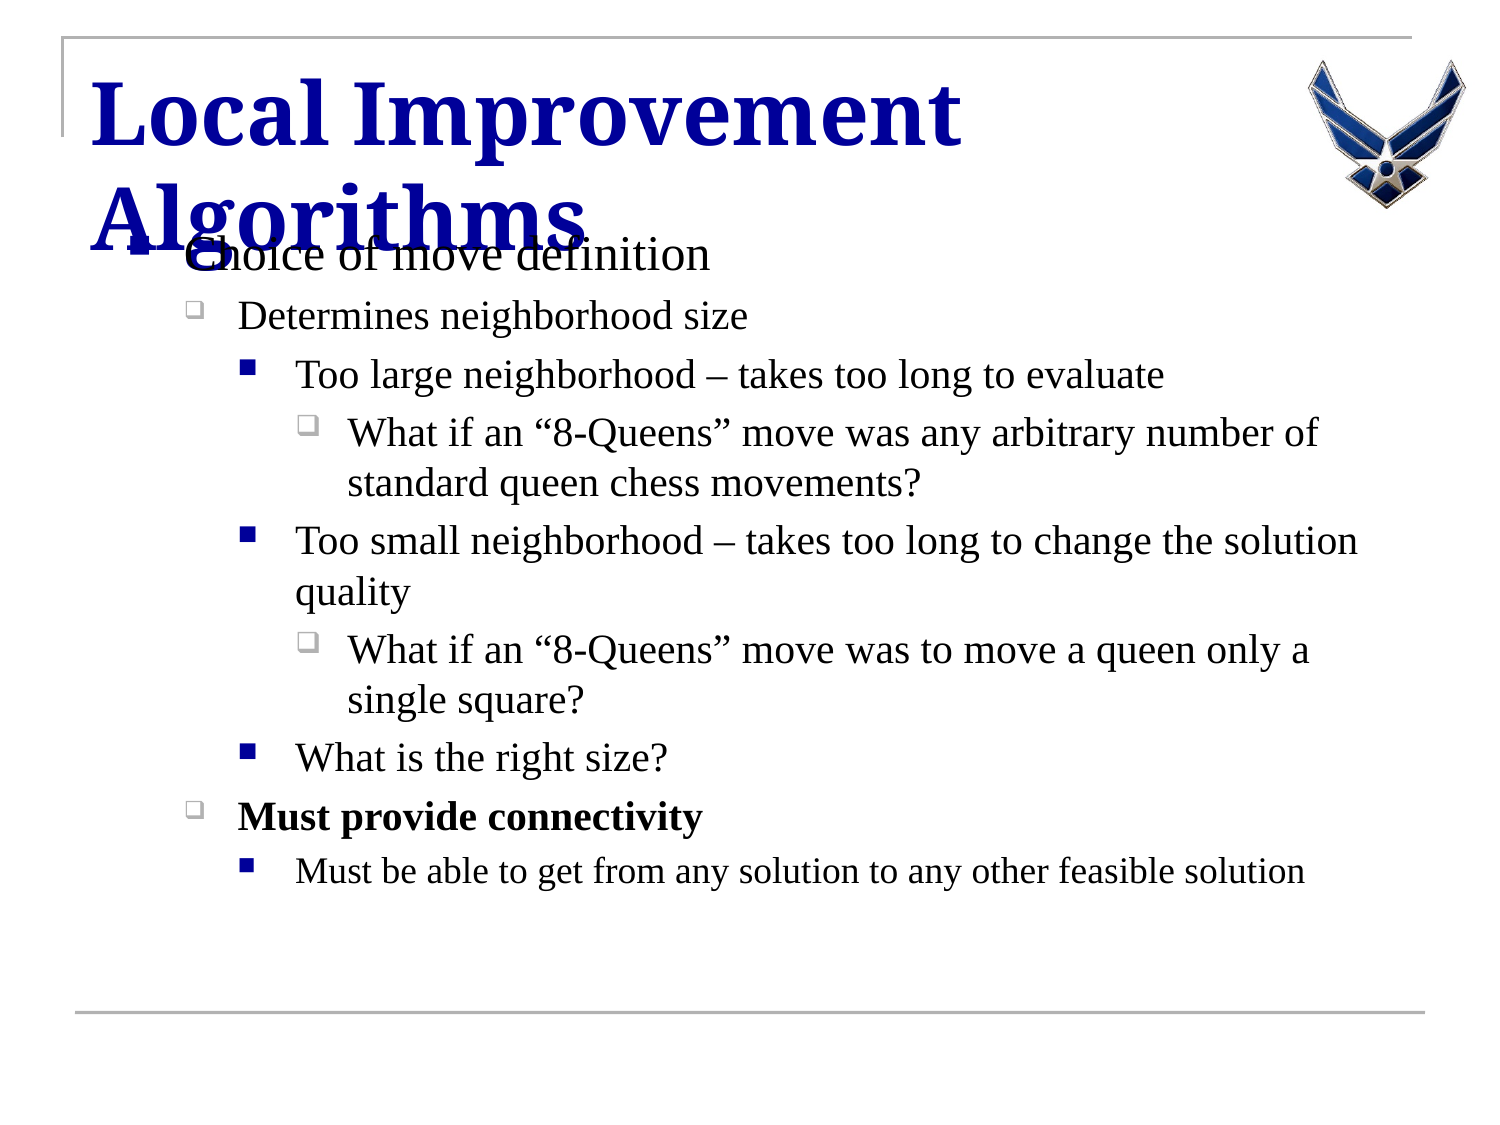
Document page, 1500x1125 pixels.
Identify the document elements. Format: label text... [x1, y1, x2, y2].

list Choice of move definition Determines neighborhood size Too large neighborhood – takes too long to evaluate What if an “8-Queens” move was any arbitrary number of standard queen chess movements? Too small neighborhood – takes too long to change the solution quality What if an “8-Queens” move was to move a queen only a single square? What is the right size? Must provide connectivity Must be able to get from any solution to any other feasible solution [112, 212, 1388, 1013]
title Local Improvement Algorithms [75, 50, 1350, 175]
picture [1299, 49, 1475, 217]
